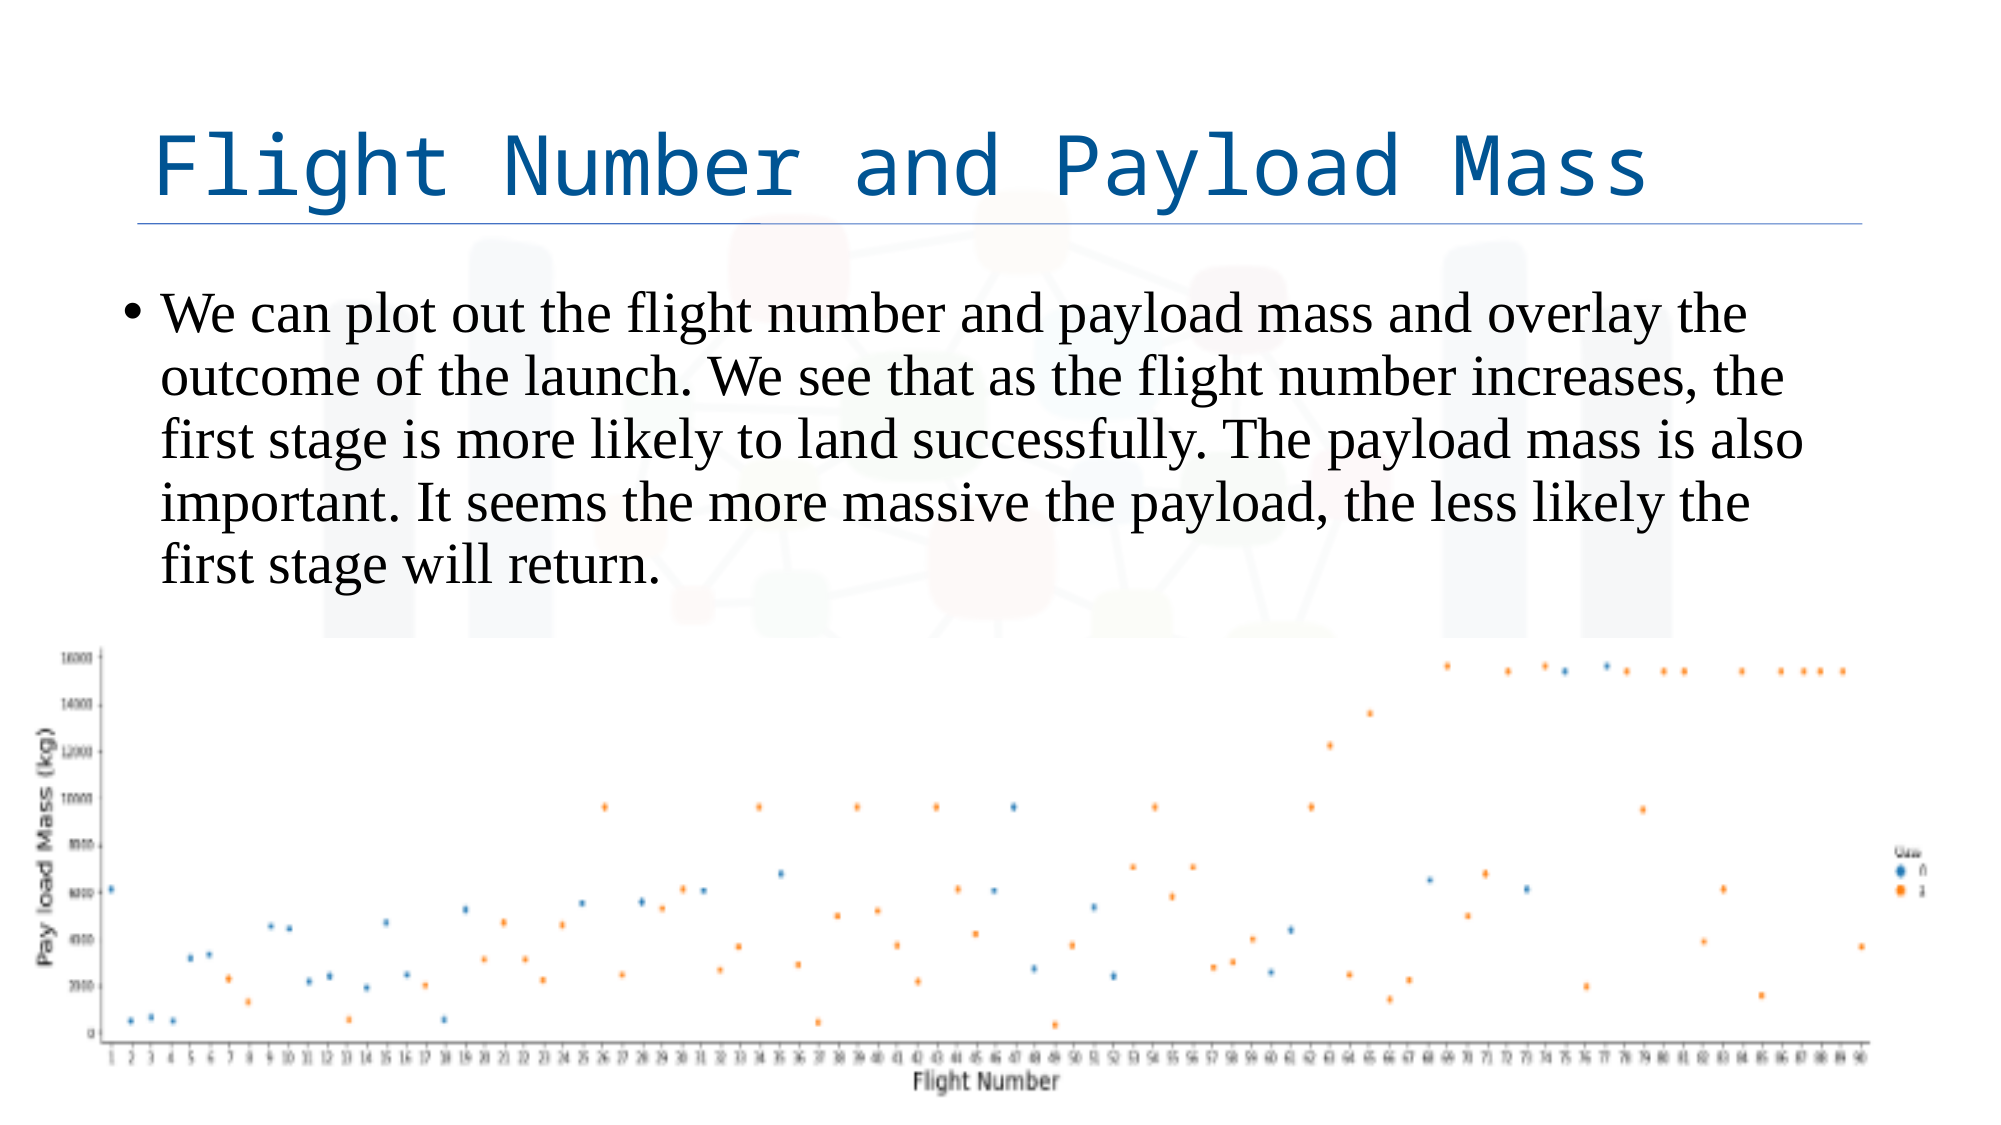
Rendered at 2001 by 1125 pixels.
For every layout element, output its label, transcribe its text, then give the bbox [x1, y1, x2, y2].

list We can plot out the flight number and payload mass and overlay the outcome of the launch. We see that as the flight number increases, the first stage is more likely to land successfully. The payload mass is also important. It seems the more massive the payload, the less likely the first stage will return. [107, 274, 1863, 615]
picture [0, 638, 1972, 1125]
title Flight Number and Payload Mass [137, 59, 1863, 274]
